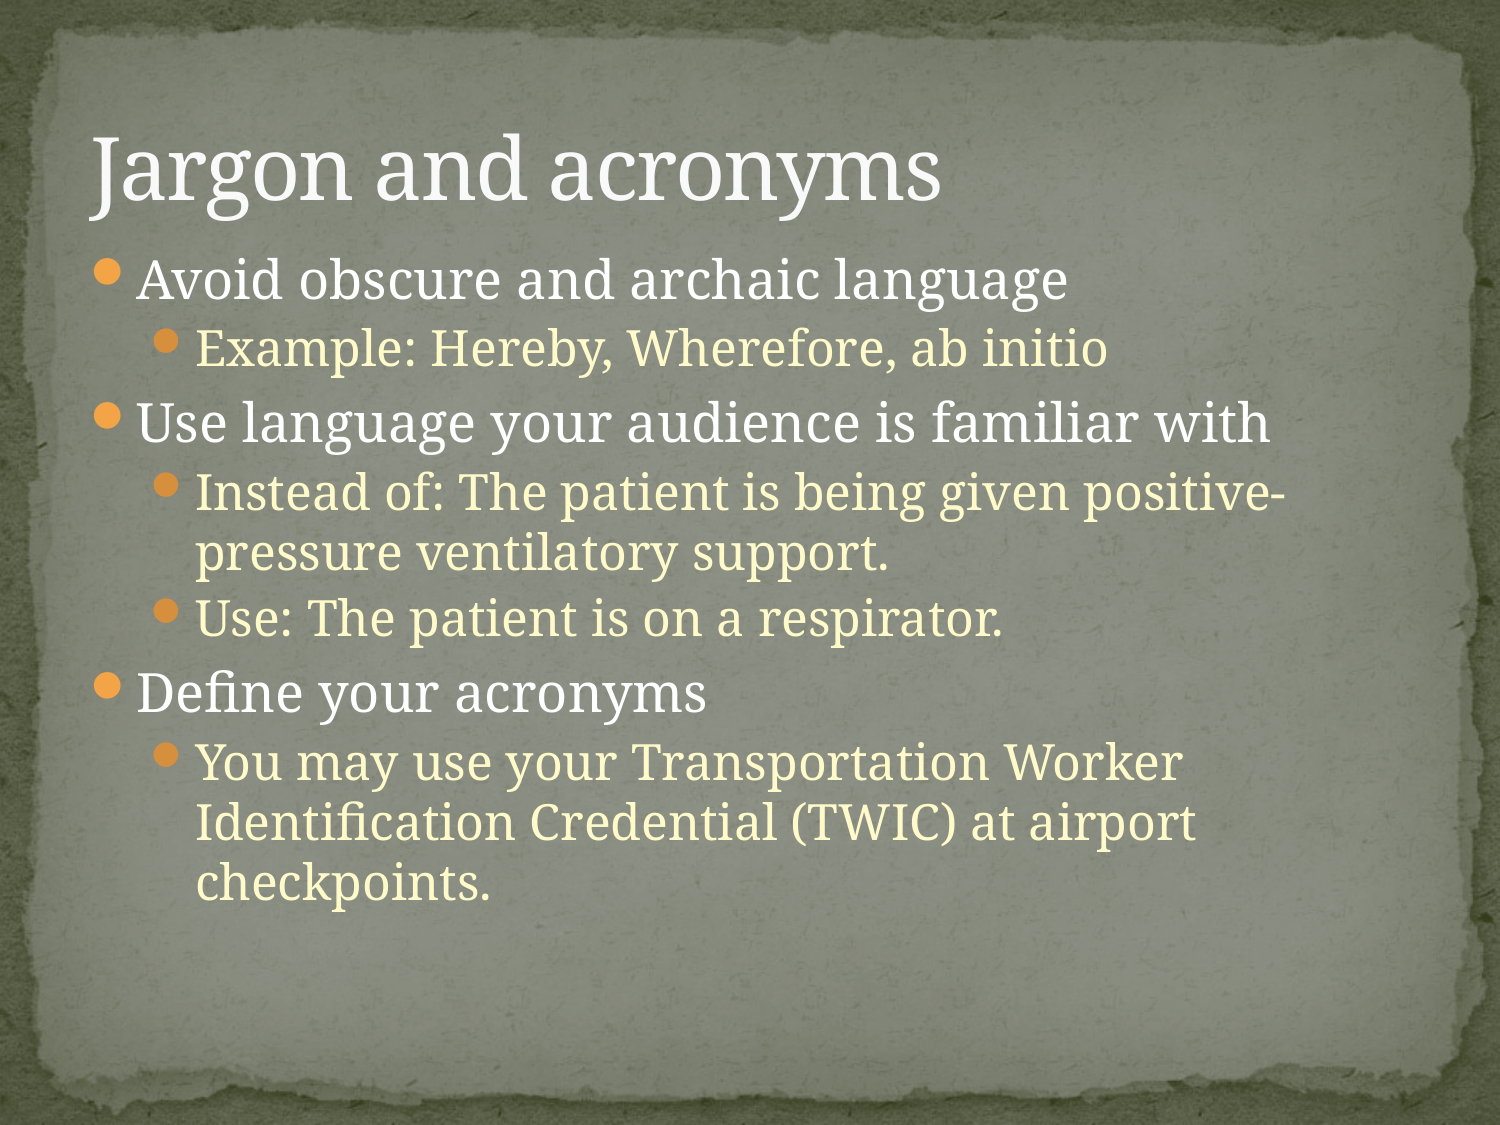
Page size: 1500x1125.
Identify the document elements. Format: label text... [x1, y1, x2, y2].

list Avoid obscure and archaic language Example: Hereby, Wherefore, ab initio Use language your audience is familiar with Instead of: The patient is being given positive-pressure ventilatory support. Use: The patient is on a respirator. Define your acronyms You may use your Transportation Worker Identification Credential (TWIC) at airport checkpoints. [74, 237, 1426, 1006]
title Jargon and acronyms [74, 24, 1425, 225]
